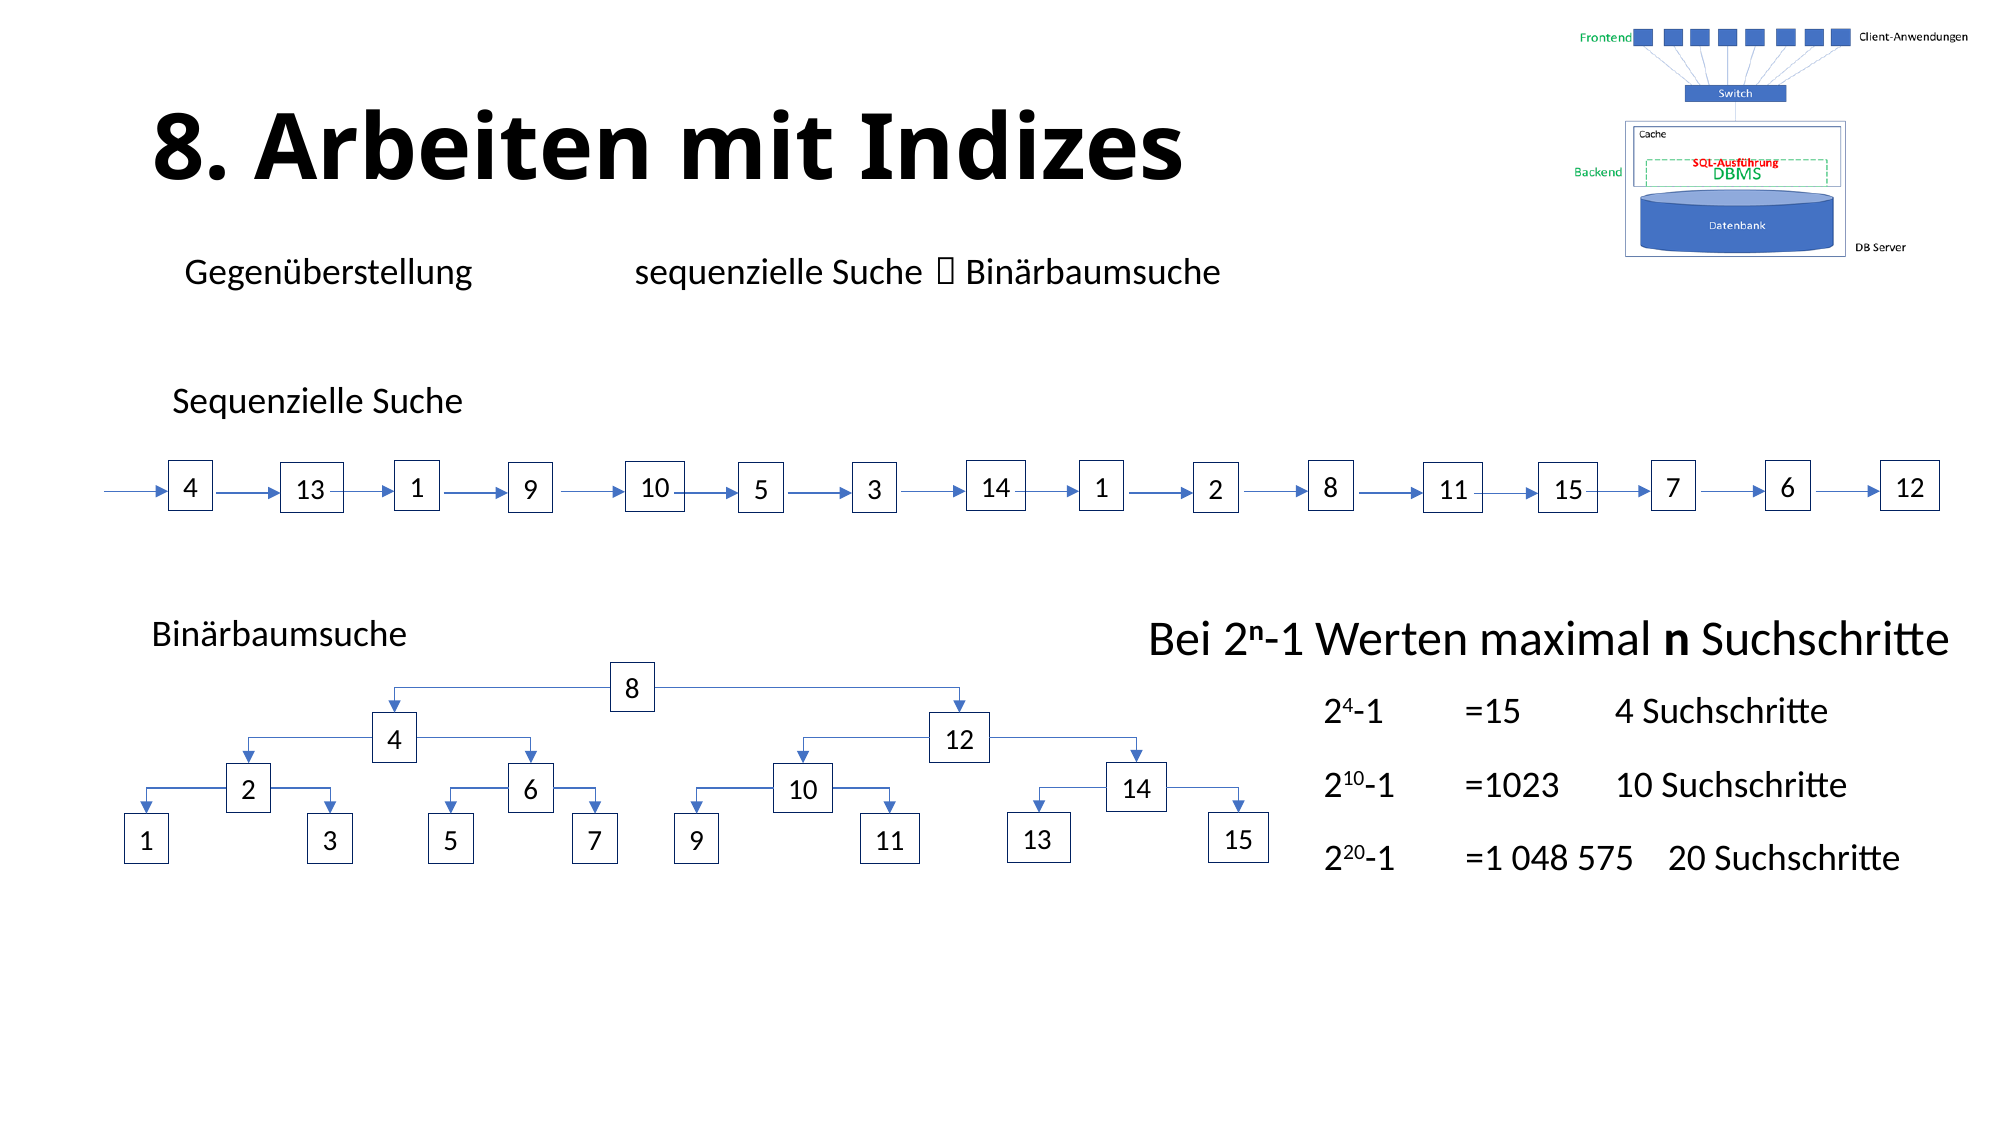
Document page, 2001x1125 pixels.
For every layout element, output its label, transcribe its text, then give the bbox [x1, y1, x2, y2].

text_box 4 [168, 460, 213, 511]
text_box 11 [1423, 462, 1483, 513]
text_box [146, 788, 226, 814]
text_box 8 [1308, 460, 1354, 511]
text_box 1 [124, 813, 169, 864]
text_box 5 [738, 462, 784, 513]
text_box 11 [860, 813, 920, 864]
text_box Bei 2n-1 Werten maximal n Suchschritte [1133, 598, 1966, 674]
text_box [696, 788, 773, 814]
text_box 13 [280, 462, 344, 513]
text_box 15 [1538, 462, 1598, 513]
text_box 14 [1106, 762, 1167, 812]
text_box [655, 687, 960, 713]
text_box 9 [674, 813, 719, 864]
text_box 14 [966, 460, 1026, 511]
text_box 10 [773, 763, 833, 813]
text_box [1166, 787, 1239, 813]
text_box 13 [1007, 812, 1071, 863]
text_box 5 [428, 813, 474, 864]
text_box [417, 737, 531, 764]
text_box 6 [1765, 460, 1811, 511]
text_box 9 [508, 462, 553, 513]
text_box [248, 737, 372, 764]
text_box 7 [572, 813, 618, 864]
text_box 3 [307, 813, 353, 864]
text_box 12 [929, 712, 990, 763]
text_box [1038, 787, 1107, 813]
text_box 1 [394, 460, 440, 511]
picture [1565, 25, 1976, 261]
text_box 15 [1208, 812, 1269, 863]
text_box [394, 687, 610, 713]
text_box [553, 788, 596, 814]
text_box 1 [1079, 460, 1124, 511]
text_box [833, 788, 890, 814]
text_box 3 [852, 462, 897, 513]
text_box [450, 788, 509, 814]
text_box Gegenüberstellung sequenzielle Suche  Binärbaumsuche [169, 239, 1237, 300]
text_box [803, 737, 930, 764]
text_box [989, 737, 1137, 763]
text_box 12 [1880, 460, 1940, 511]
text_box 210-1 =1023 10 Suchschritte [1300, 752, 1863, 812]
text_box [271, 788, 331, 814]
text_box Sequenzielle Suche [157, 369, 479, 429]
text_box 10 [625, 461, 685, 512]
text_box 2 [1193, 462, 1239, 513]
text_box 8 [610, 662, 655, 712]
title 8. Arbeiten mit Indizes [137, 59, 1469, 240]
text_box 4 [372, 712, 417, 763]
text_box Binärbaumsuche [136, 601, 423, 662]
text_box 7 [1651, 460, 1696, 511]
text_box 220-1 =1 048 575 20 Suchschritte [1300, 825, 1917, 886]
text_box 24-1 =15 4 Suchschritte [1300, 678, 1844, 739]
text_box 6 [508, 763, 554, 813]
text_box 2 [226, 763, 271, 813]
